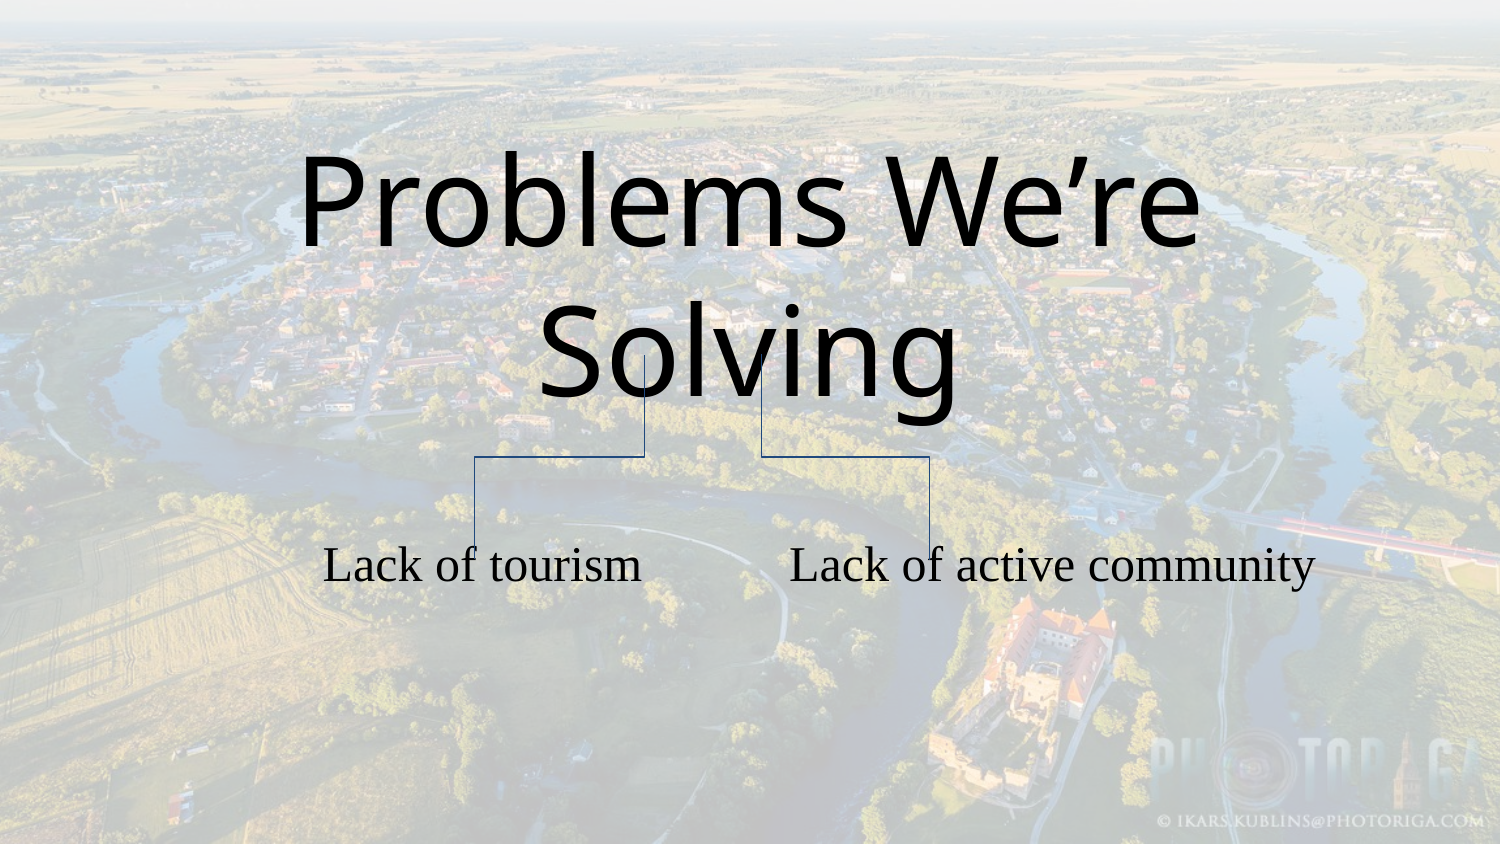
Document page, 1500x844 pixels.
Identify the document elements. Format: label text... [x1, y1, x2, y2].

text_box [742, 373, 949, 542]
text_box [456, 372, 662, 543]
subtitle Lack of tourism Lack of active community [64, 375, 1462, 609]
title Problems We’re Solving [51, 180, 1449, 363]
